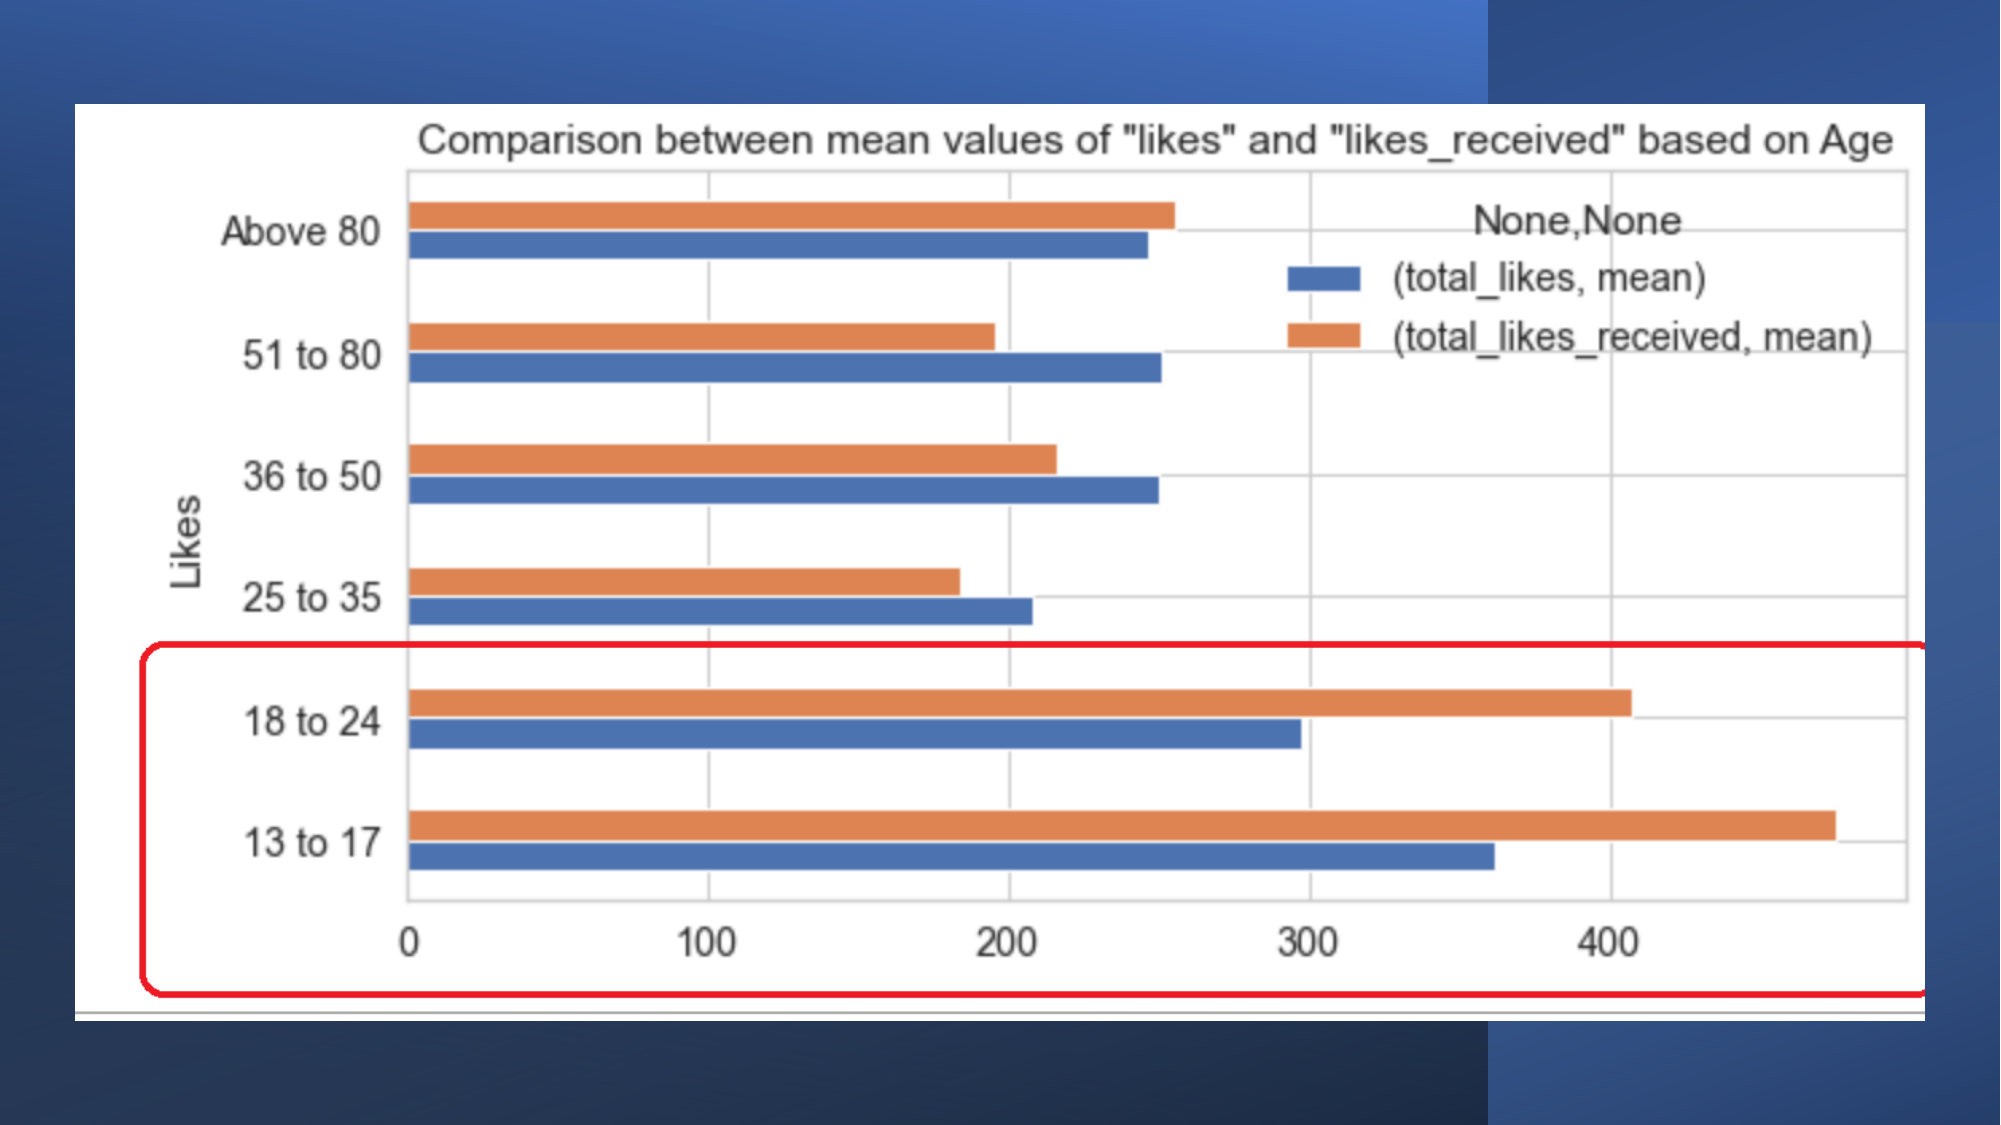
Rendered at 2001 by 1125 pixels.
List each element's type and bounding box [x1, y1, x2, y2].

text_box [0, 0, 1489, 321]
text_box [0, 321, 2000, 1125]
text_box [1489, 0, 2000, 321]
picture [74, 104, 1925, 1021]
